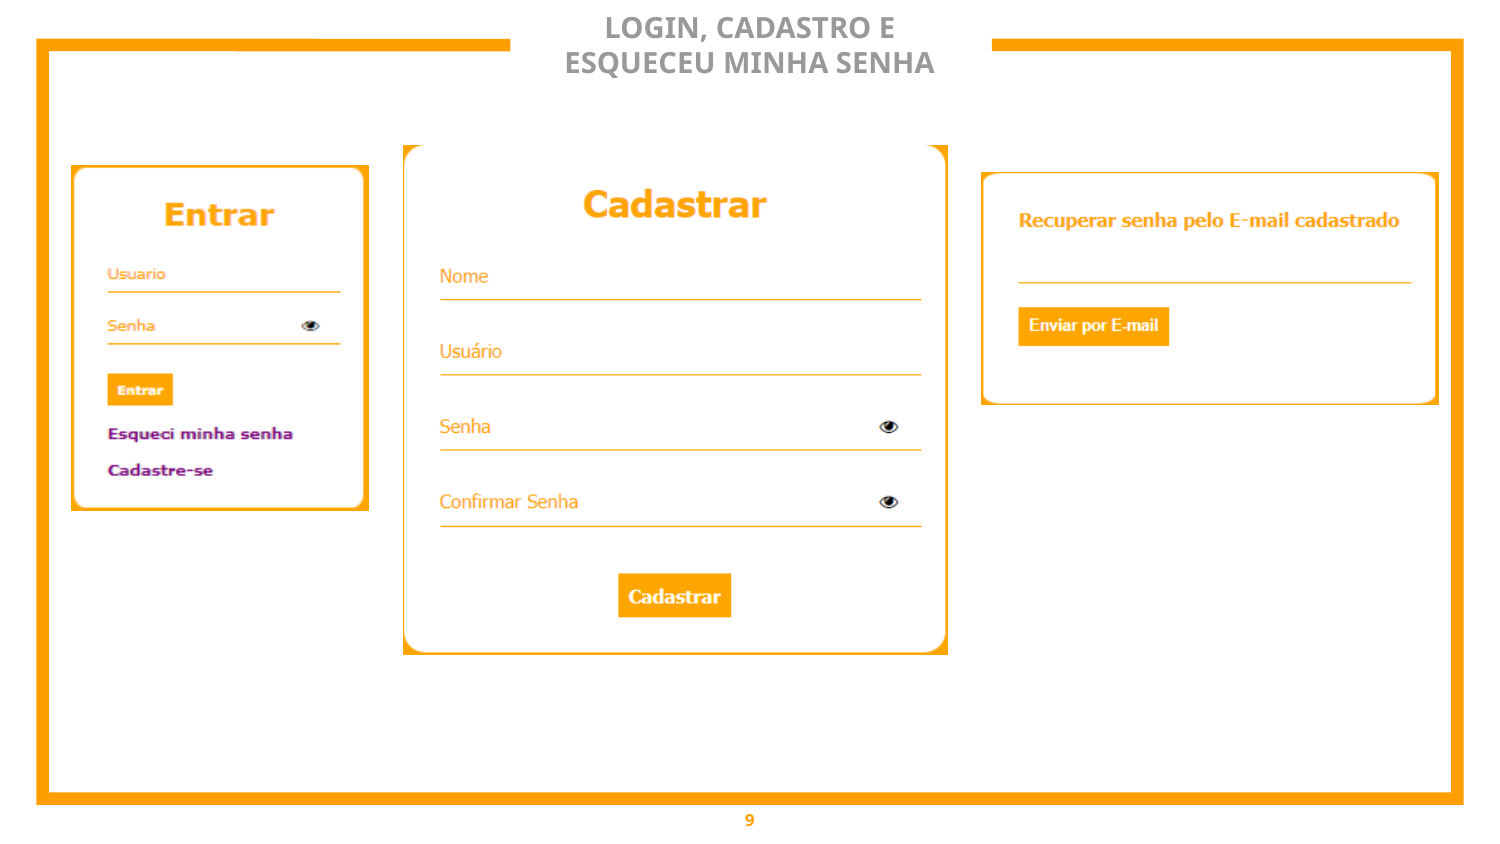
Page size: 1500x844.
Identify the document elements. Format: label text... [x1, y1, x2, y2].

picture [70, 164, 370, 512]
title LOGIN, CADASTRO E ESQUECEU MINHA SENHA [531, 15, 969, 75]
picture [981, 171, 1439, 405]
slide_number 9 [0, 798, 1500, 844]
picture [403, 145, 948, 656]
